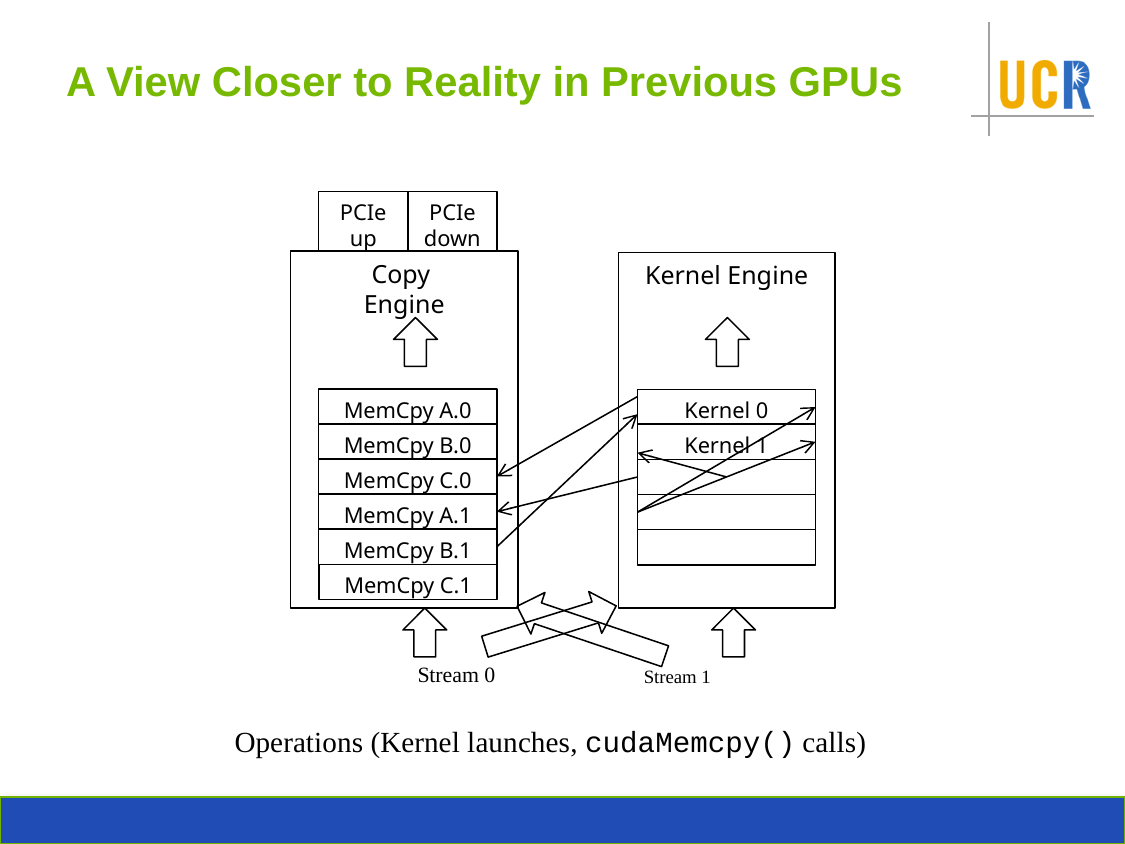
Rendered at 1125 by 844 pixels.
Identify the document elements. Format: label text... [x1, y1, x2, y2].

text_box Operations (Kernel launches, cudaMemcpy() calls) [219, 715, 882, 766]
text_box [496, 406, 638, 441]
text_box [566, 591, 617, 624]
text_box [402, 608, 447, 657]
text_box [496, 396, 638, 406]
text_box PCIe up [318, 191, 407, 251]
text_box [481, 623, 563, 658]
text_box Stream 1 [628, 656, 726, 695]
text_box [496, 452, 638, 583]
text_box MemCpy C.1 [319, 564, 498, 600]
text_box Stream 0 [402, 652, 511, 694]
text_box [705, 317, 750, 367]
text_box [711, 608, 756, 657]
picture [962, 0, 1125, 147]
text_box Copy Engine [290, 251, 518, 609]
title A View Closer to Reality in Previous GPUs [50, 47, 1075, 114]
text_box PCIe down [407, 191, 497, 252]
text_box [393, 317, 438, 367]
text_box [496, 441, 638, 452]
text_box Kernel Engine [618, 252, 836, 609]
text_box [517, 592, 669, 667]
